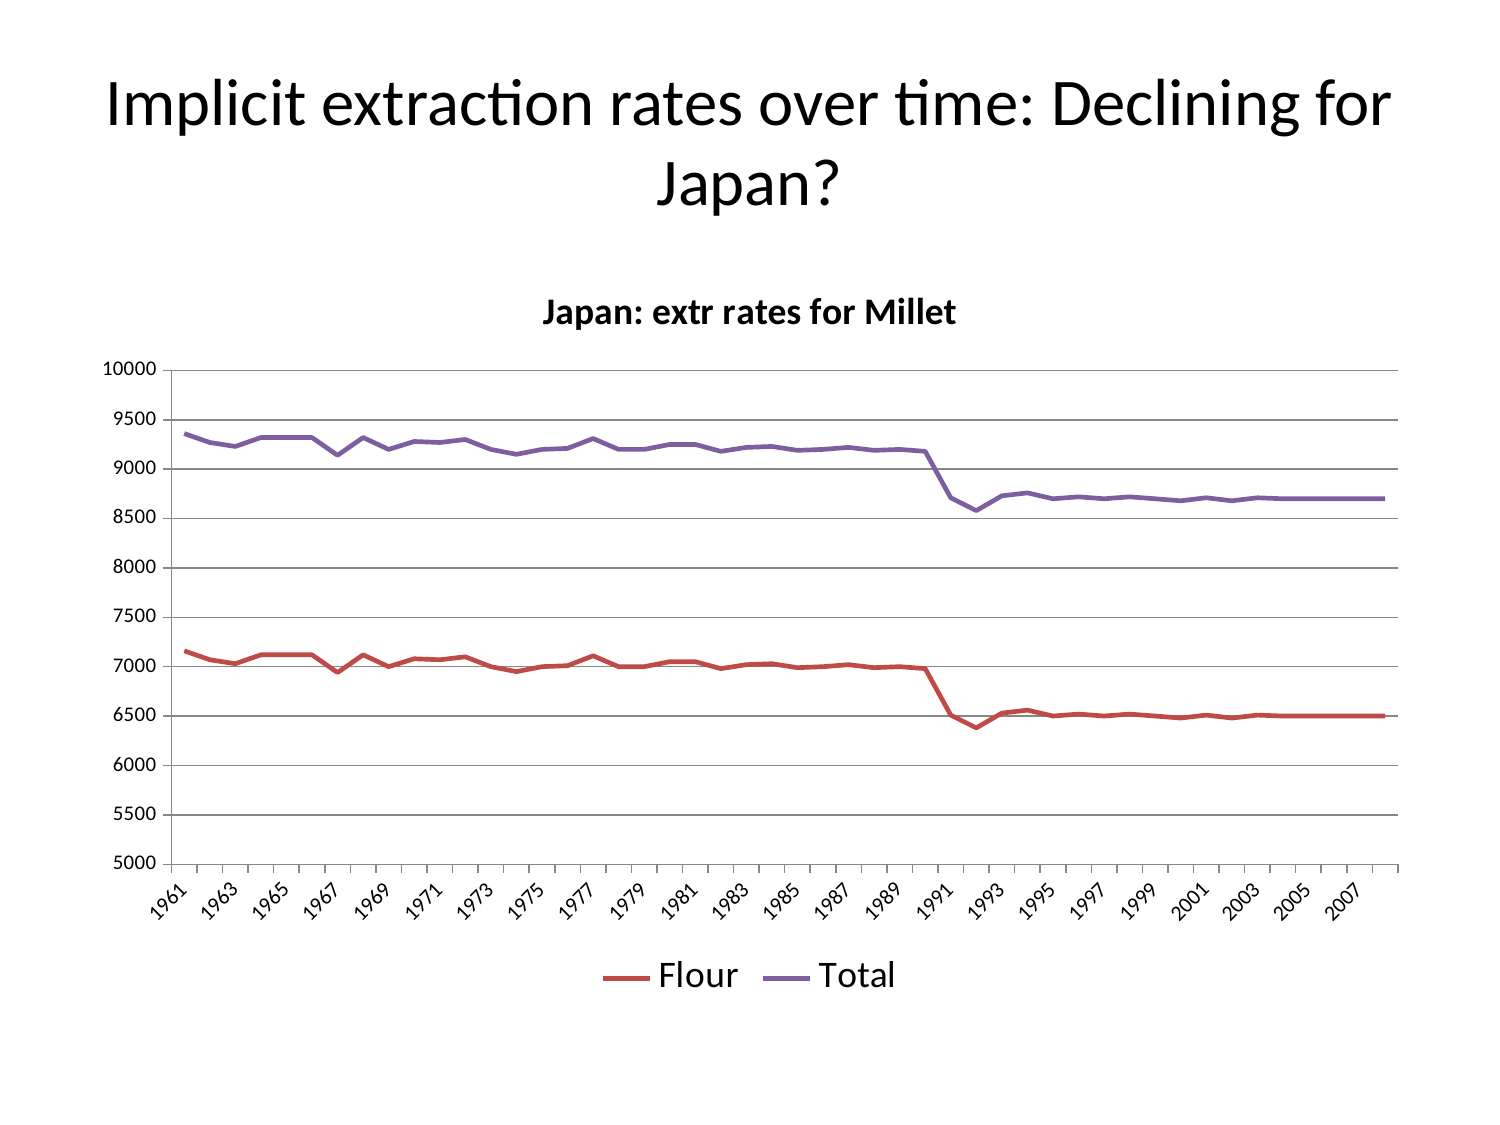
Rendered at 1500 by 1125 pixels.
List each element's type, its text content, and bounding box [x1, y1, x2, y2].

title Implicit extraction rates over time: Declining for Japan? [75, 45, 1425, 233]
chart [74, 262, 1426, 1006]
